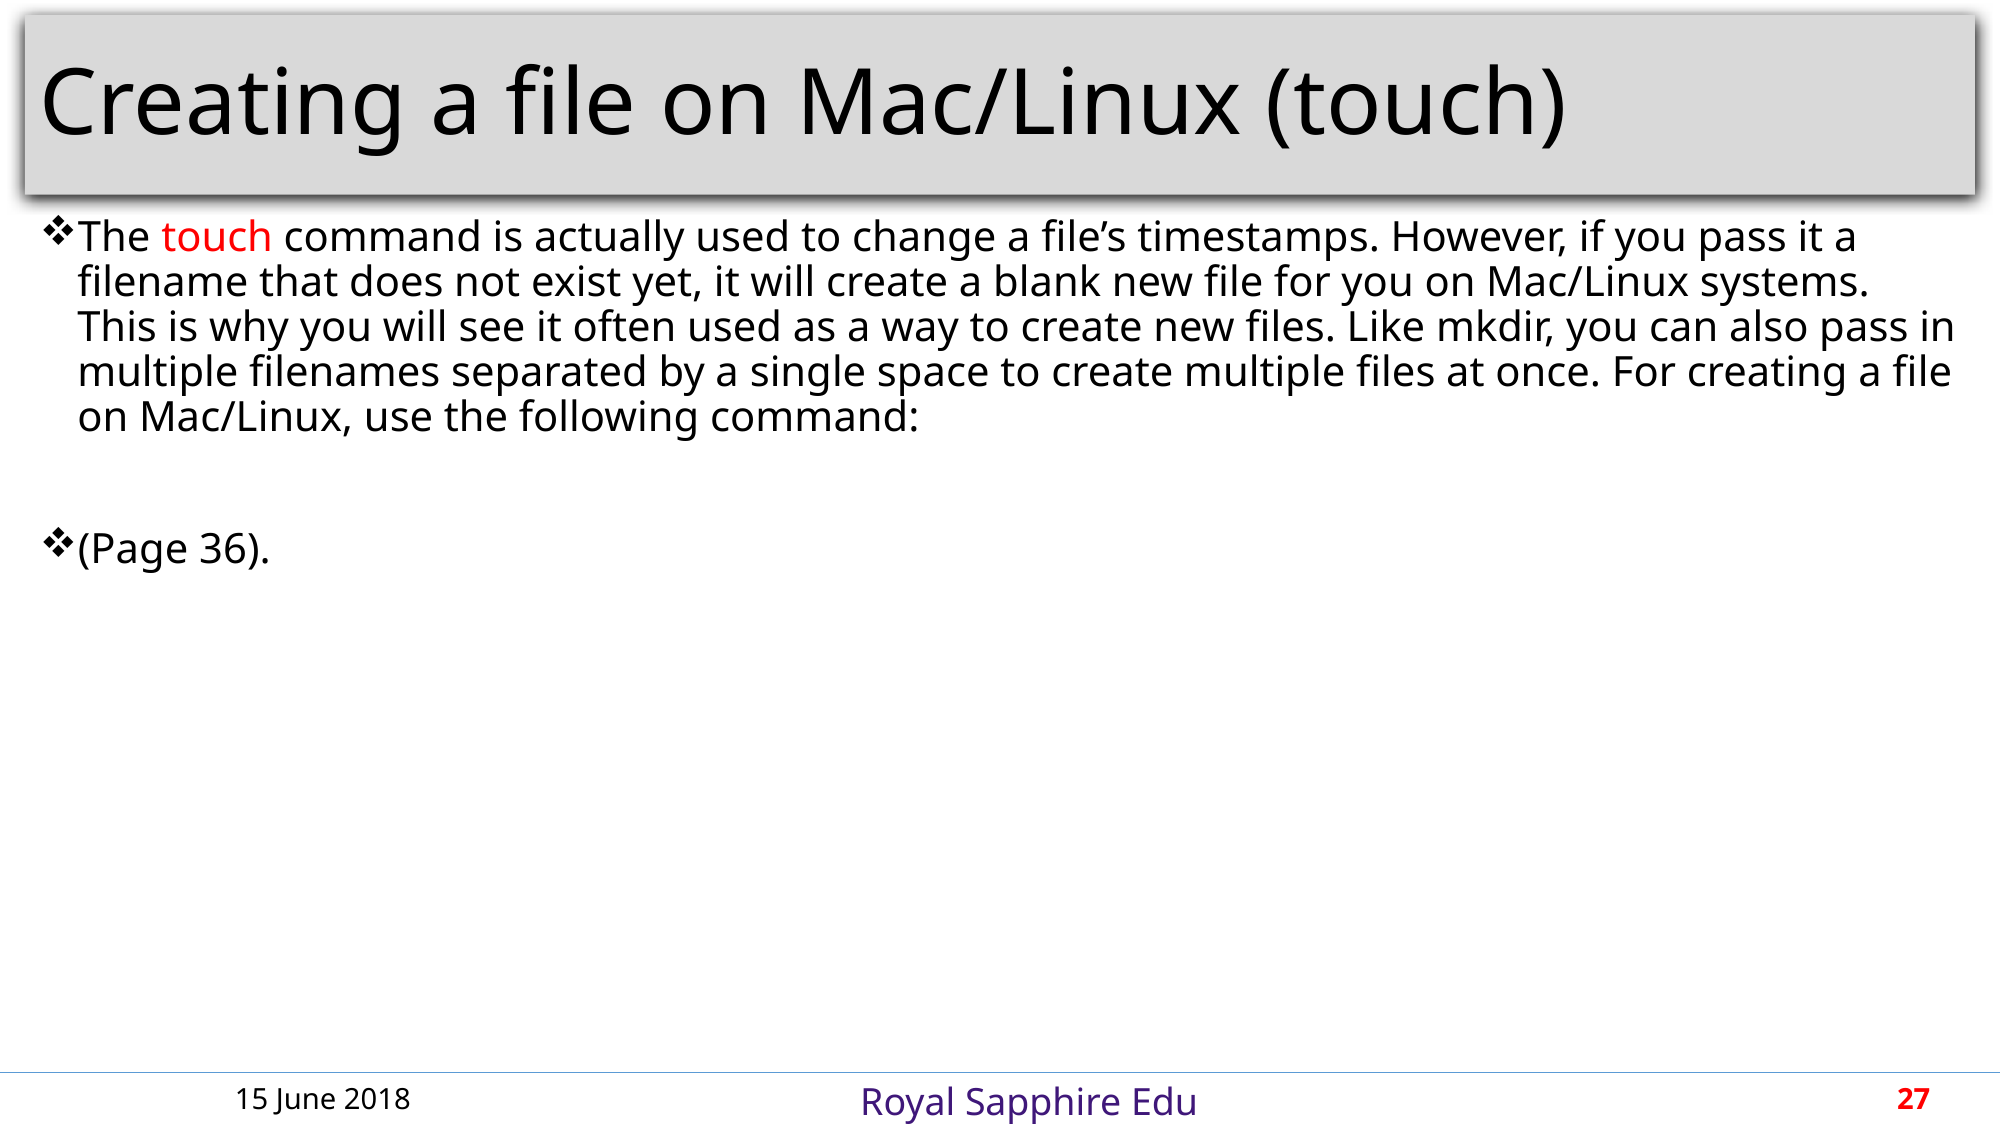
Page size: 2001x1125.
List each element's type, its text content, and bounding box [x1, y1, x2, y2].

list The touch command is actually used to change a file’s timestamps. However, if you pass it a filename that does not exist yet, it will create a blank new file for you on Mac/Linux systems. This is why you will see it often used as a way to create new files. Like mkdir, you can also pass in multiple filenames separated by a single space to create multiple files at once. For creating a file on Mac/Linux, use the following command: (Page 36). [24, 208, 1975, 1063]
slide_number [220, 1072, 671, 1115]
title Creating a file on Mac/Linux (touch) [24, 14, 1975, 195]
slide_number 27 [1495, 1072, 1946, 1115]
